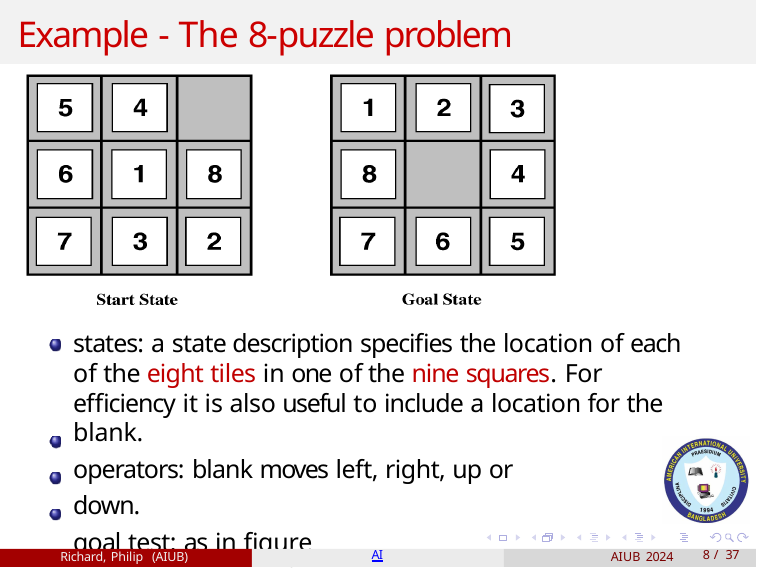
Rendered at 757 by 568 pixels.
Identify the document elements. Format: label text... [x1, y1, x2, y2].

picture [48, 339, 62, 352]
picture [25, 74, 556, 305]
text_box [0, 548, 757, 568]
picture [709, 436, 750, 524]
text_box states: a state description specifies the location of each of the eight tiles in one of the nine squares. For efficiency it is also useful to include a location for the blank. operators: blank moves left, right, up or down. goal test: as in figure path cost: length of path [71, 325, 709, 547]
picture [48, 472, 62, 485]
picture [48, 508, 62, 522]
picture [48, 436, 62, 449]
title Example - The 8-puzzle problem [15, 9, 578, 108]
